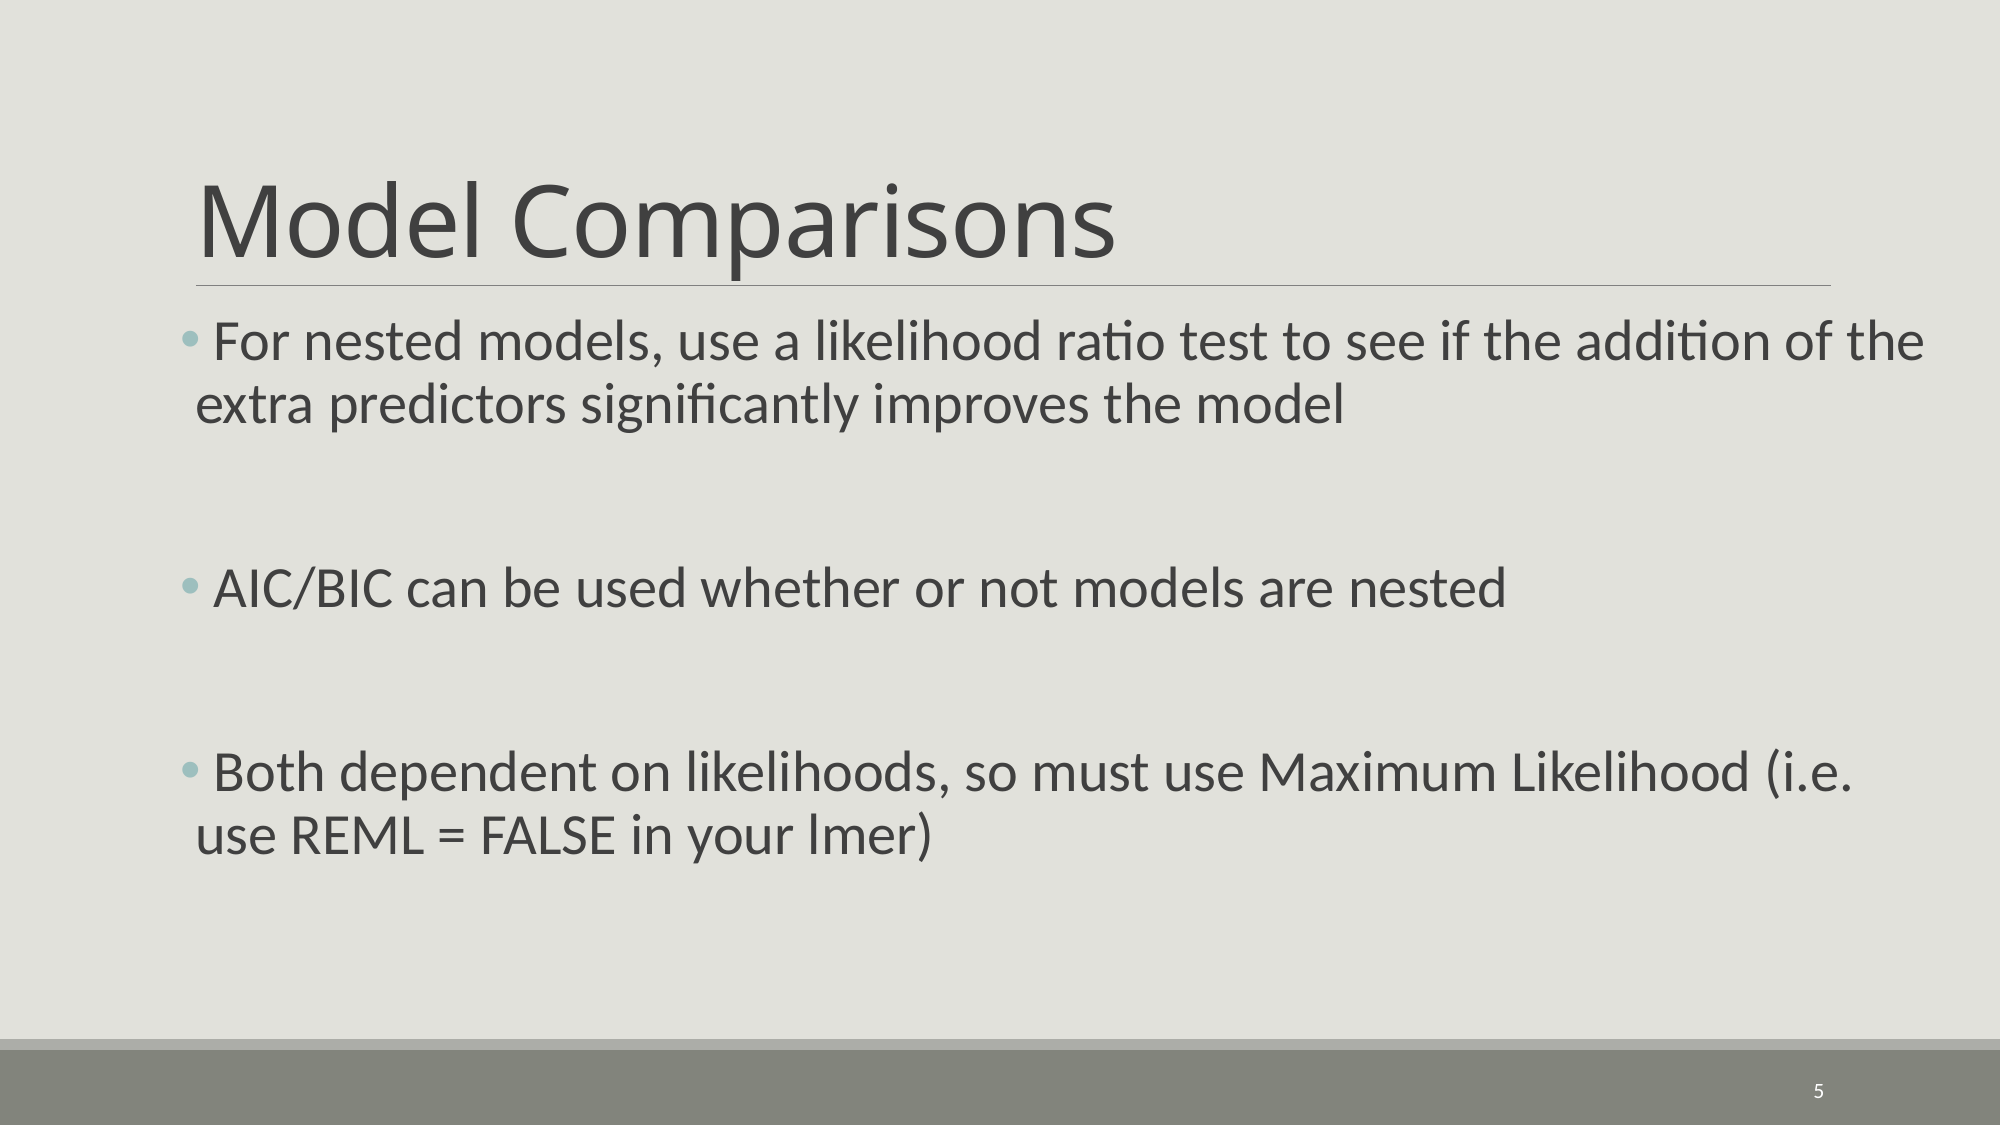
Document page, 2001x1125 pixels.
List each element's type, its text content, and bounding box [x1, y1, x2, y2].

list For nested models, use a likelihood ratio test to see if the addition of the extra predictors significantly improves the model AIC/BIC can be used whether or not models are nested Both dependent on likelihoods, so must use Maximum Likelihood (i.e. use REML = FALSE in your lmer) [180, 302, 1937, 963]
title Model Comparisons [180, 47, 1830, 285]
slide_number 5 [1624, 1059, 1840, 1120]
